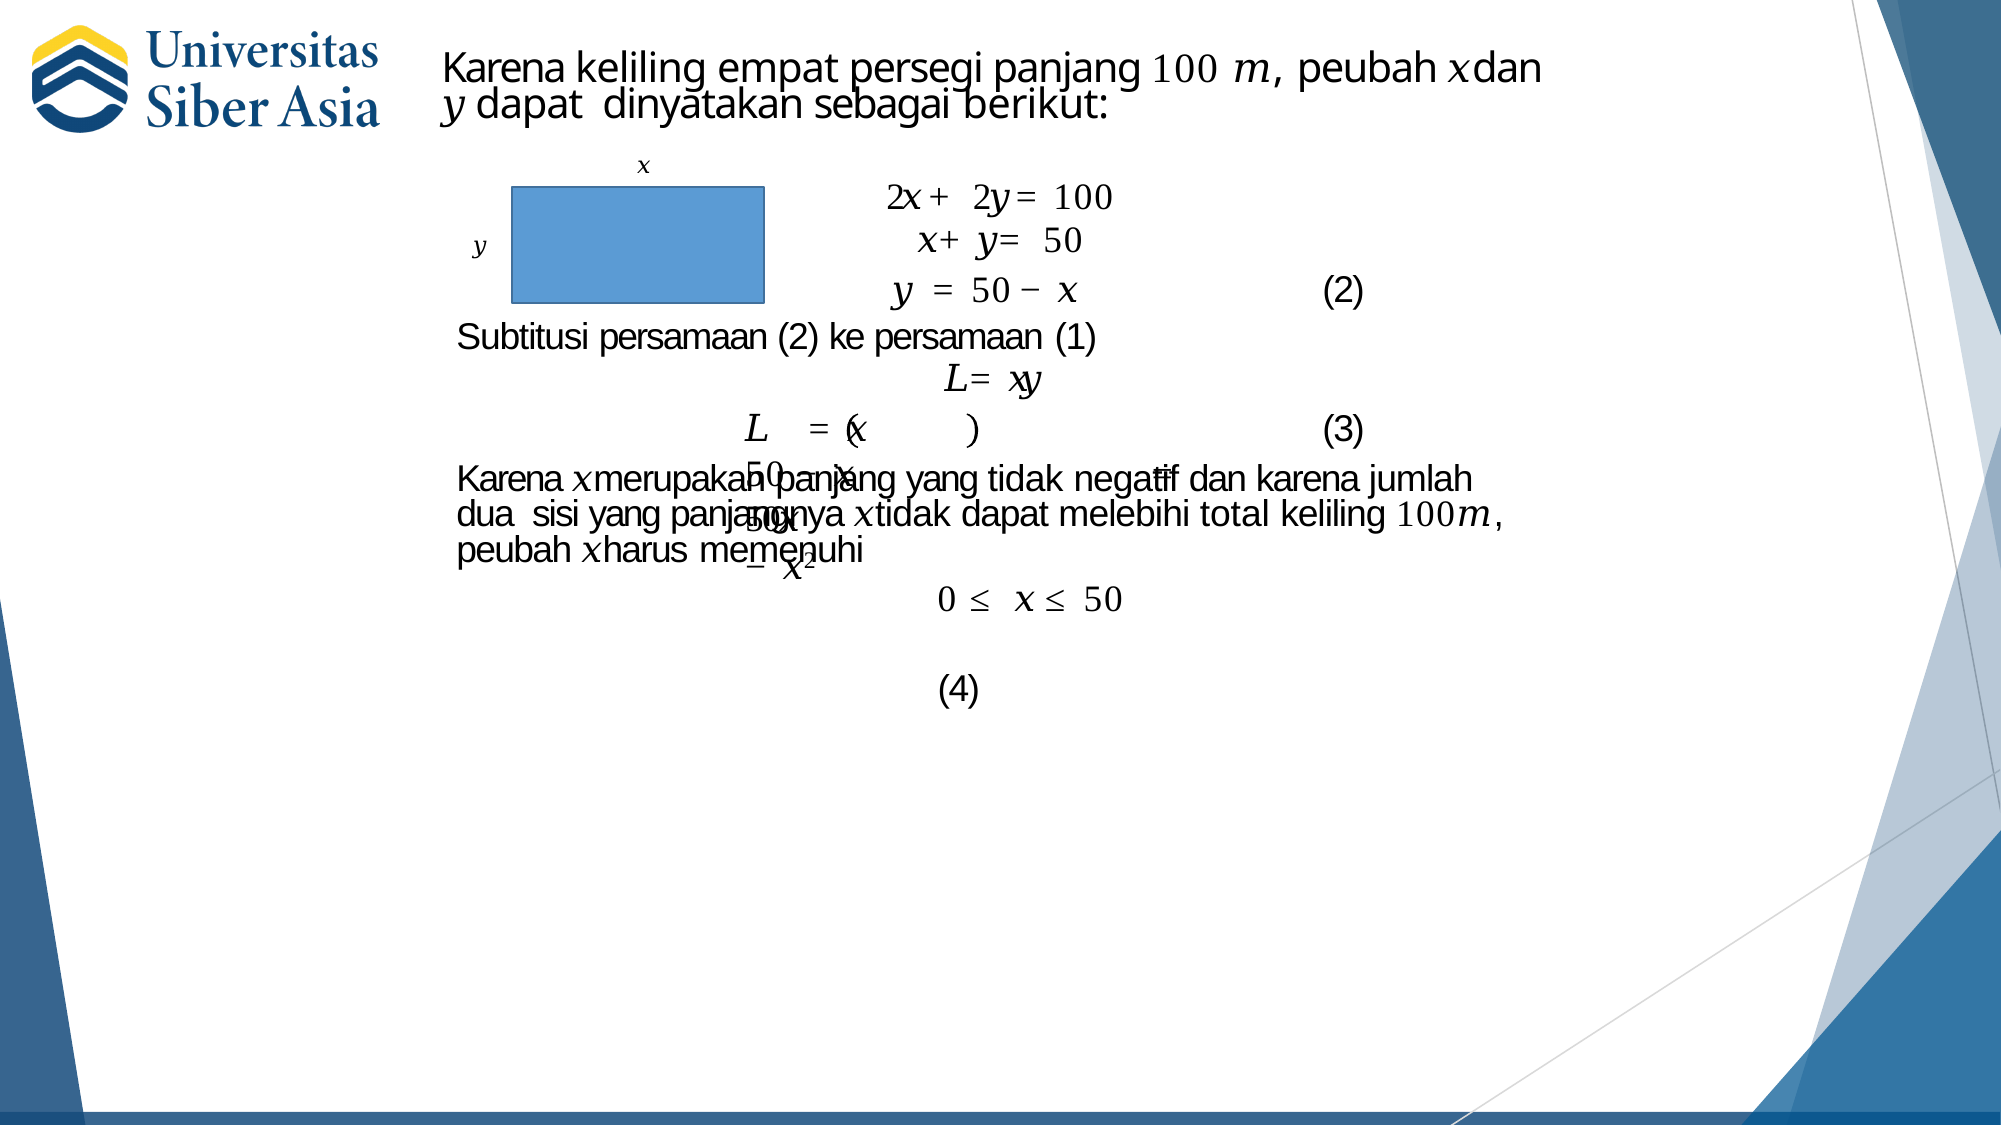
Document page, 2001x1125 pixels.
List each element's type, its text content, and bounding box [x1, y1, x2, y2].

text_box Subtitusi persamaan (2) ke persamaan (1) 𝐿 = 𝑥𝑦 𝐿 = 𝑥 50 − 𝑥 = 50𝑥 − 𝑥2 [452, 313, 1190, 588]
text_box (3) [1321, 402, 1366, 449]
picture [32, 25, 380, 133]
text_box 2𝑥 + 2𝑦 = 100 𝑥 + 𝑦 = 50 𝑦 = 50 − 𝑥 [878, 173, 1121, 310]
title Karena keliling empat persegi panjang 100 𝑚, peubah 𝑥 dan 𝑦 dapat dinyatakan sebagai berikut: [440, 0, 1547, 185]
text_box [511, 186, 765, 305]
text_box (2) [1321, 263, 1366, 310]
text_box 𝑥 [635, 148, 652, 179]
text_box 𝑦 [471, 227, 488, 259]
text_box Karena 𝑥 merupakan panjang yang tidak negatif dan karena jumlah dua sisi yang panjangnya 𝑥 tidak dapat melebihi total keliling 100𝑚, peubah 𝑥 harus memenuhi 0 ≤ 𝑥 ≤ 50 (4) [455, 452, 1537, 709]
